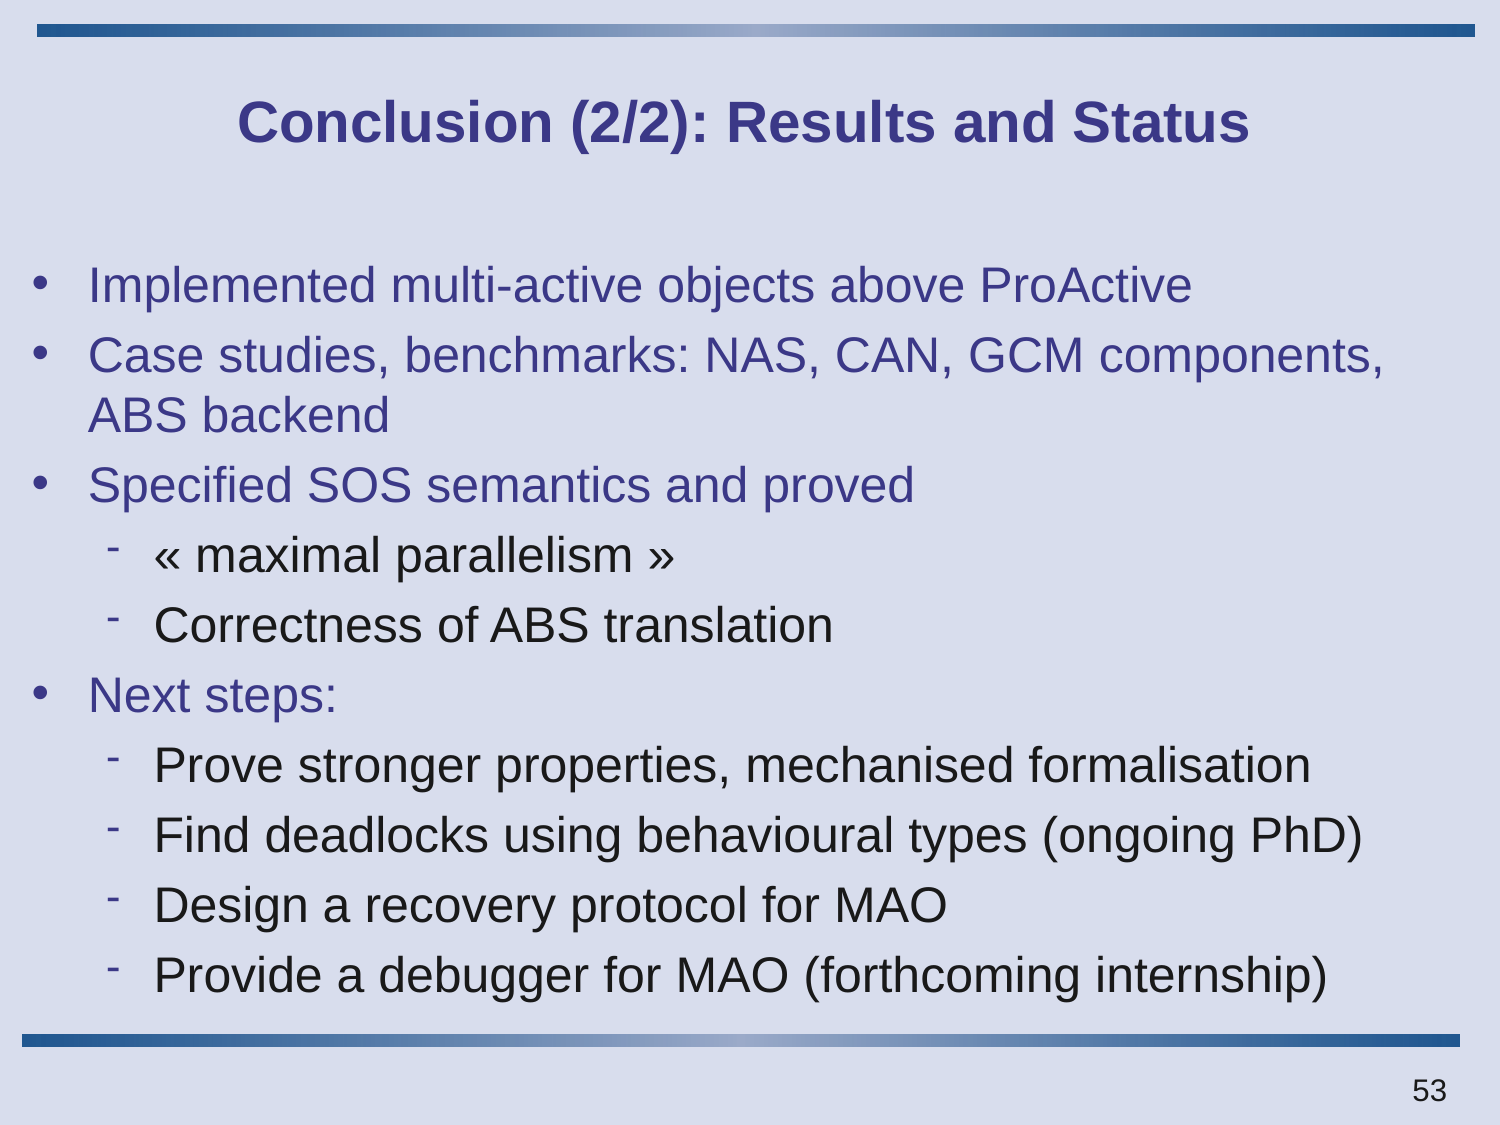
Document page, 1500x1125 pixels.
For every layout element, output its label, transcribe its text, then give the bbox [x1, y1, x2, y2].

title Conclusion (2/2): Results and Status [66, 50, 1423, 188]
slide_number 53 [1187, 1062, 1463, 1101]
list Implemented multi-active objects above ProActive Case studies, benchmarks: NAS, CAN, GCM components, ABS backend Specified SOS semantics and proved « maximal parallelism » Correctness of ABS translation Next steps: Prove stronger properties, mechanised formalisation Find deadlocks using behavioural types (ongoing PhD) Design a recovery protocol for MAO Provide a debugger for MAO (forthcoming internship) [16, 174, 1475, 1025]
